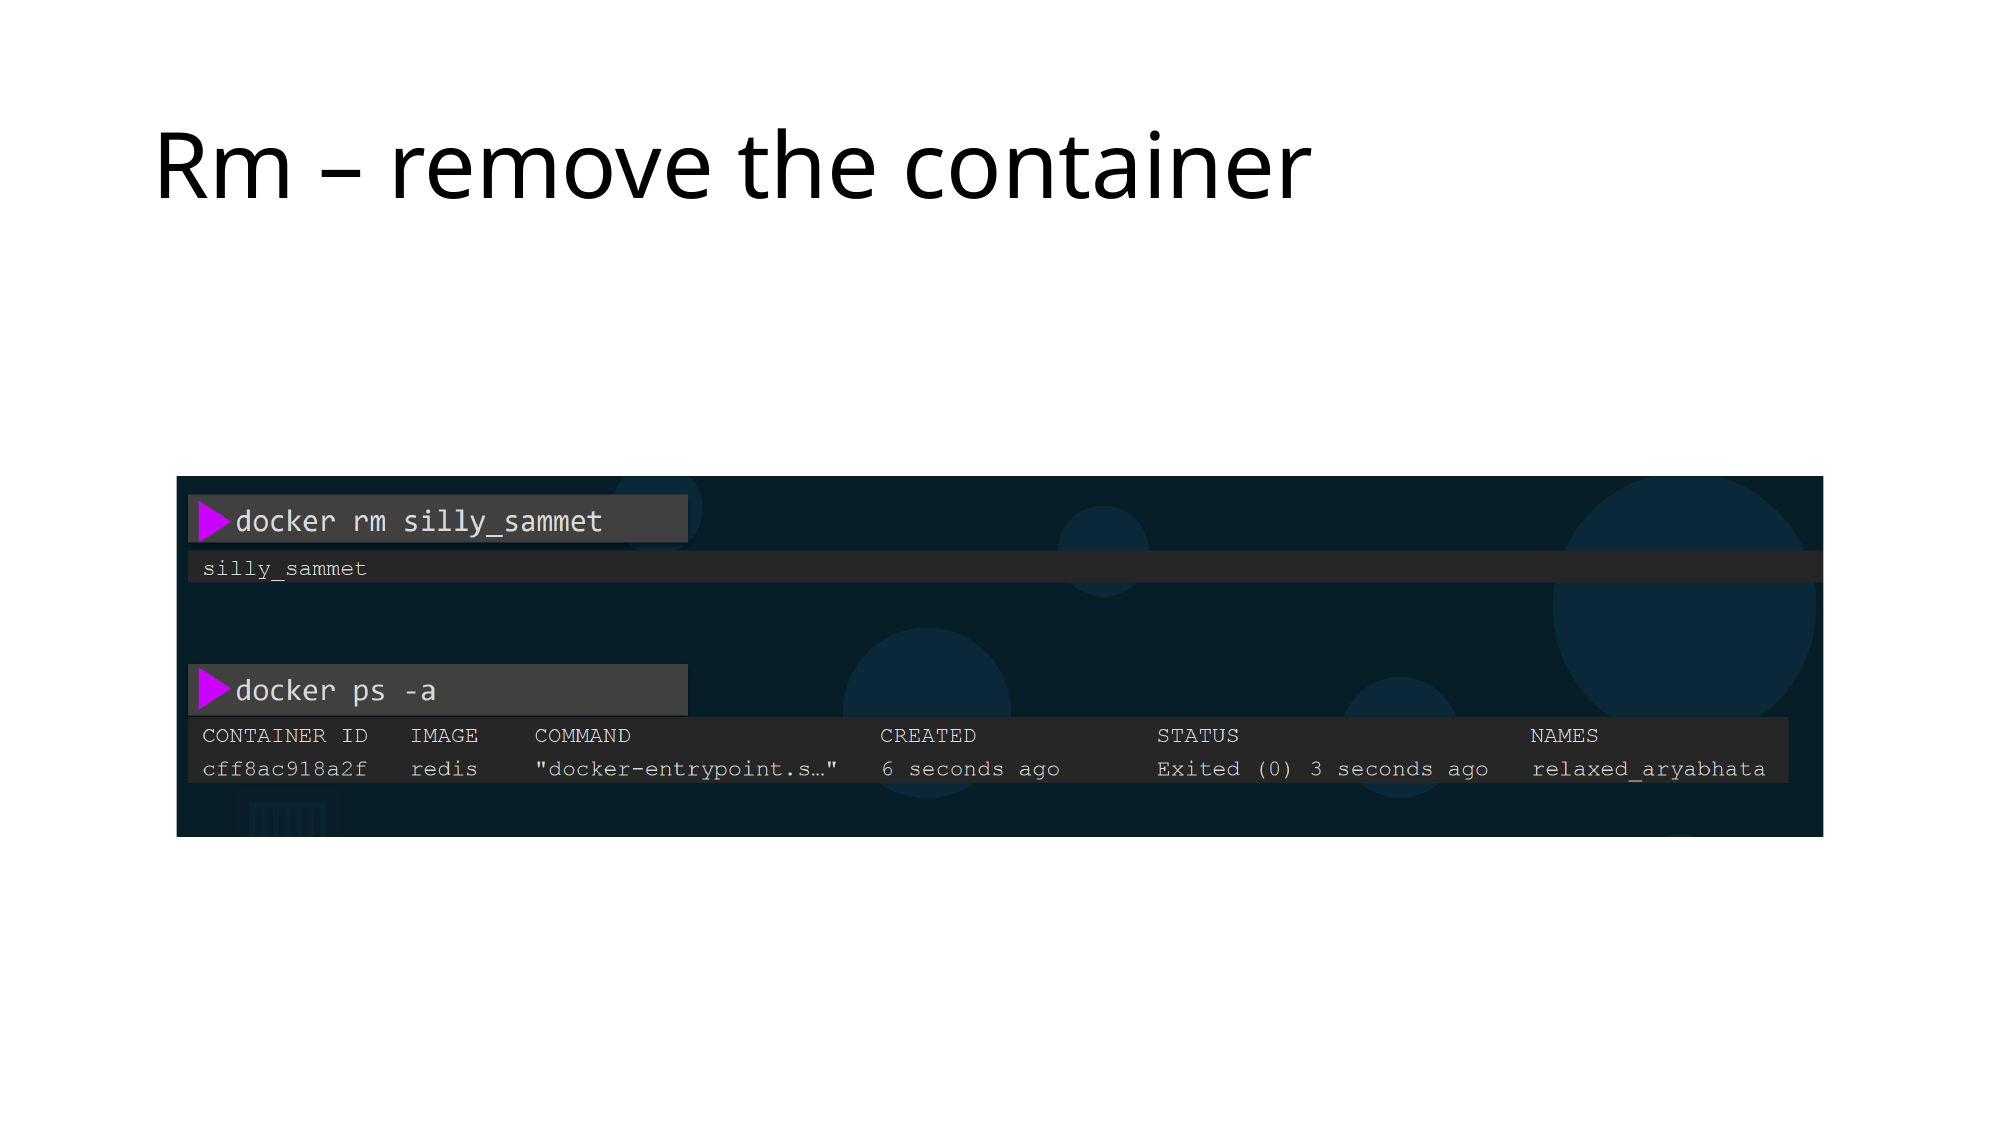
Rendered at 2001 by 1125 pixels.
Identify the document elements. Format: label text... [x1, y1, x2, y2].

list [176, 476, 1824, 837]
title Rm – remove the container [137, 59, 1863, 278]
